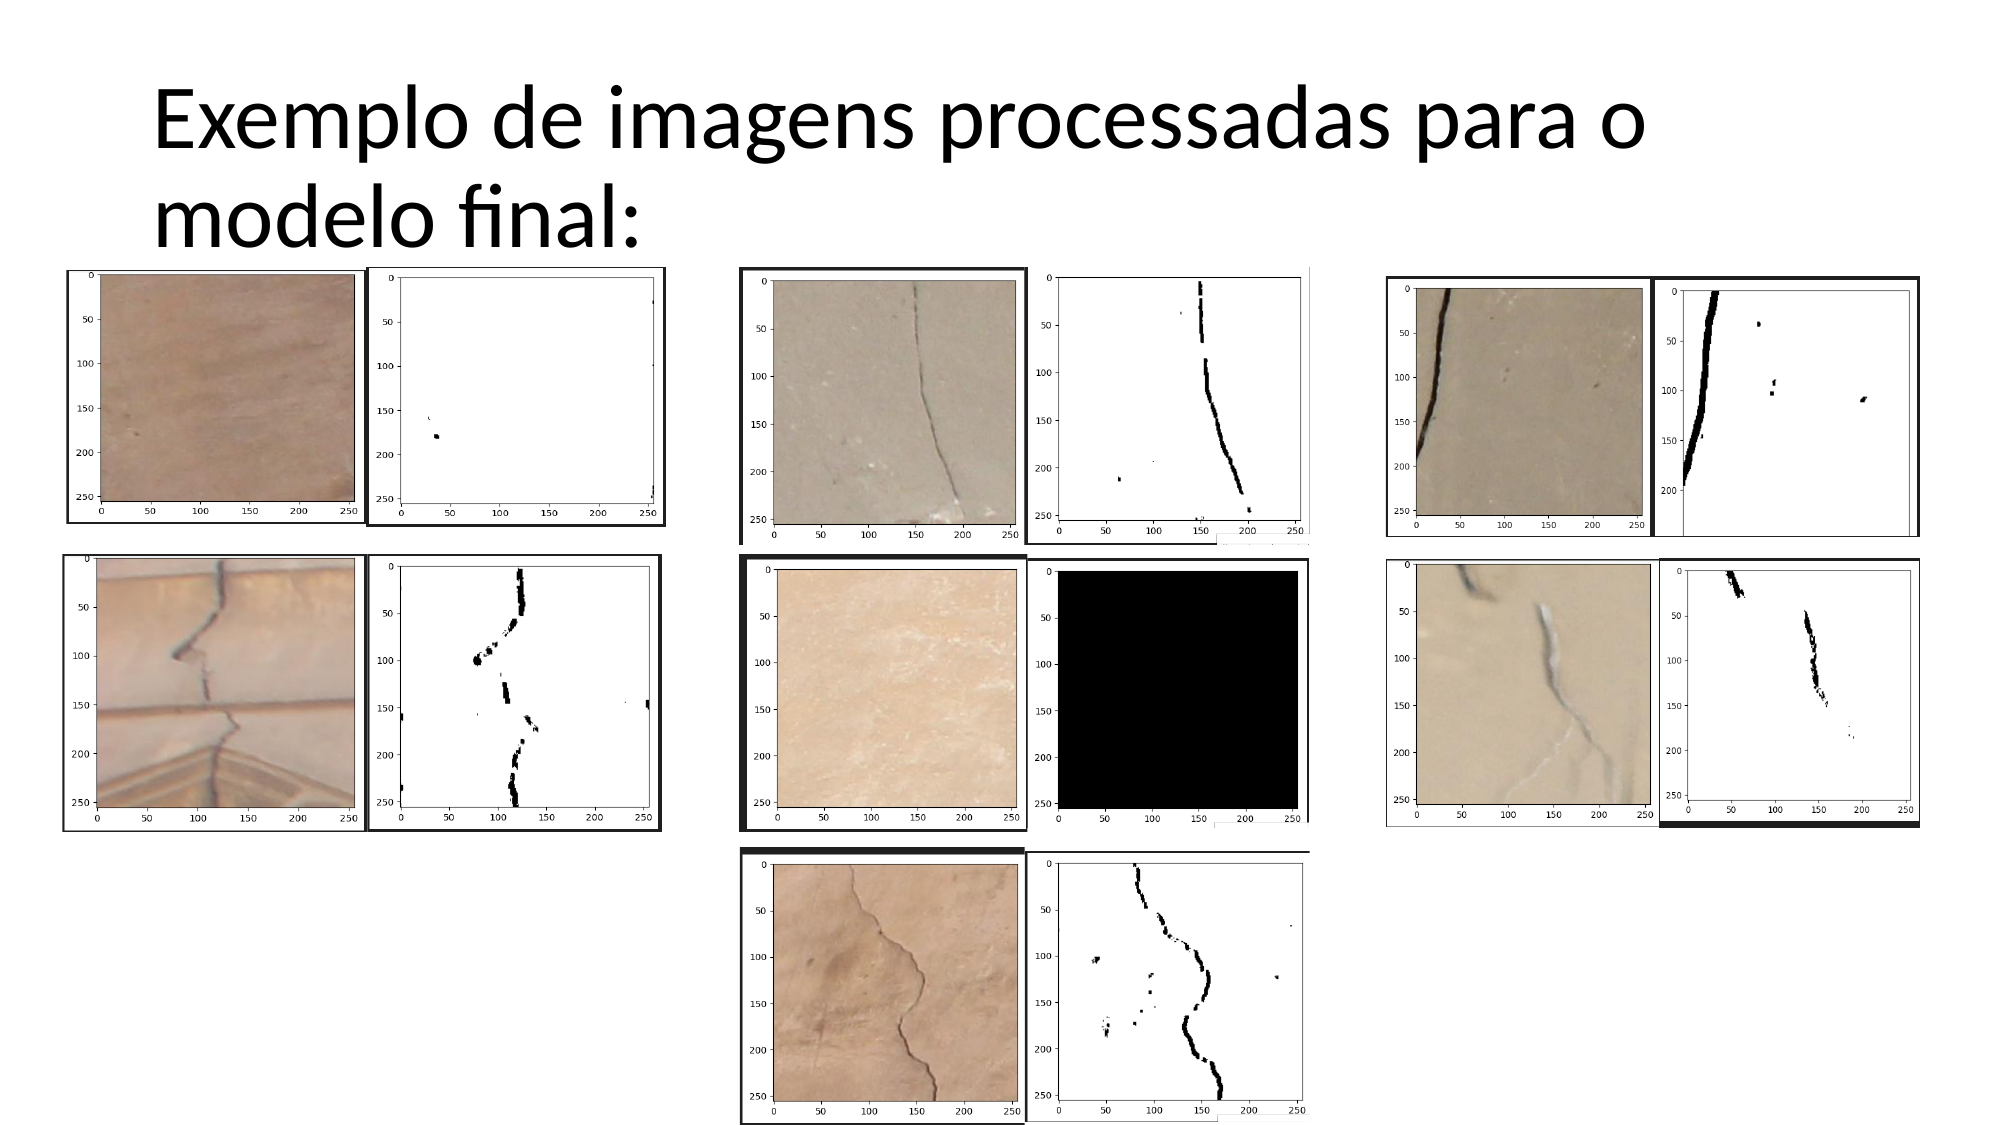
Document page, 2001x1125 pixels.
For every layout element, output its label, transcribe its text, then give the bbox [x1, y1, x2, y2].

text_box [738, 554, 1309, 832]
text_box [62, 554, 663, 832]
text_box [738, 267, 1310, 545]
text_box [739, 847, 1310, 1125]
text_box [1385, 558, 1921, 828]
title Exemplo de imagens processadas para o modelo final: [137, 59, 1863, 278]
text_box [66, 267, 666, 528]
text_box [1385, 276, 1921, 537]
